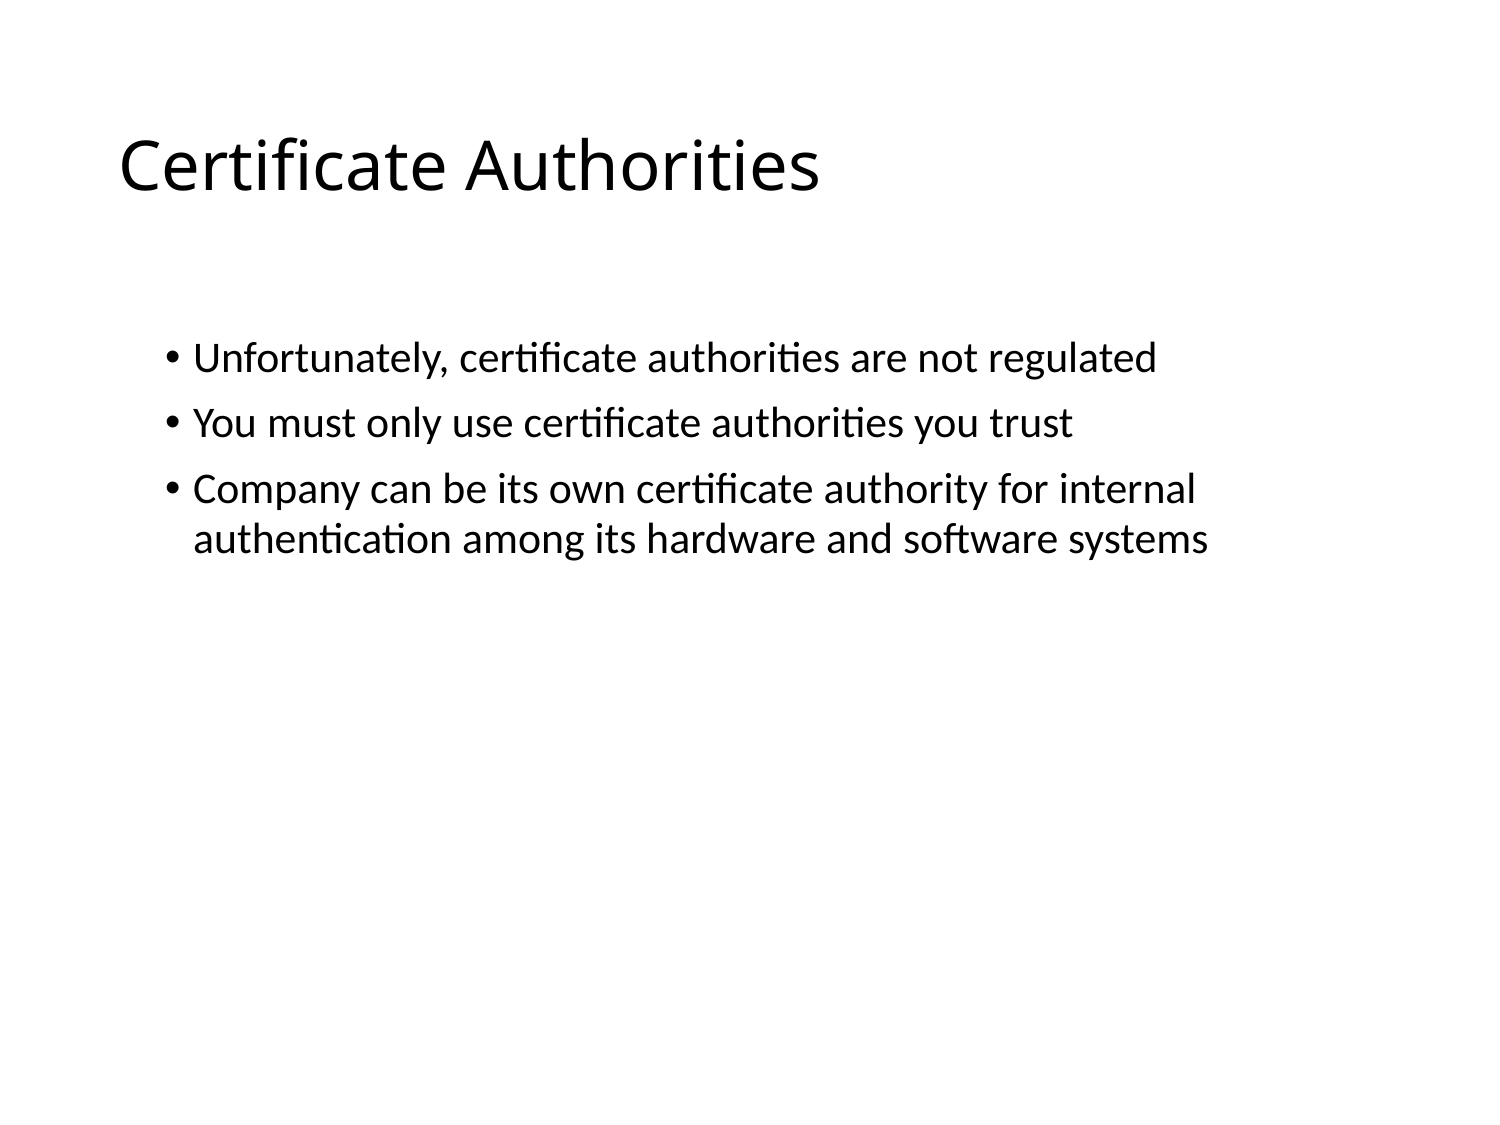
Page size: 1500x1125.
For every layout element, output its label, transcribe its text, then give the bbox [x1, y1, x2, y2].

list Unfortunately, certificate authorities are not regulated You must only use certificate authorities you trust Company can be its own certificate authority for internal authentication among its hardware and software systems [150, 324, 1463, 1063]
title Certificate Authorities [103, 59, 1397, 278]
